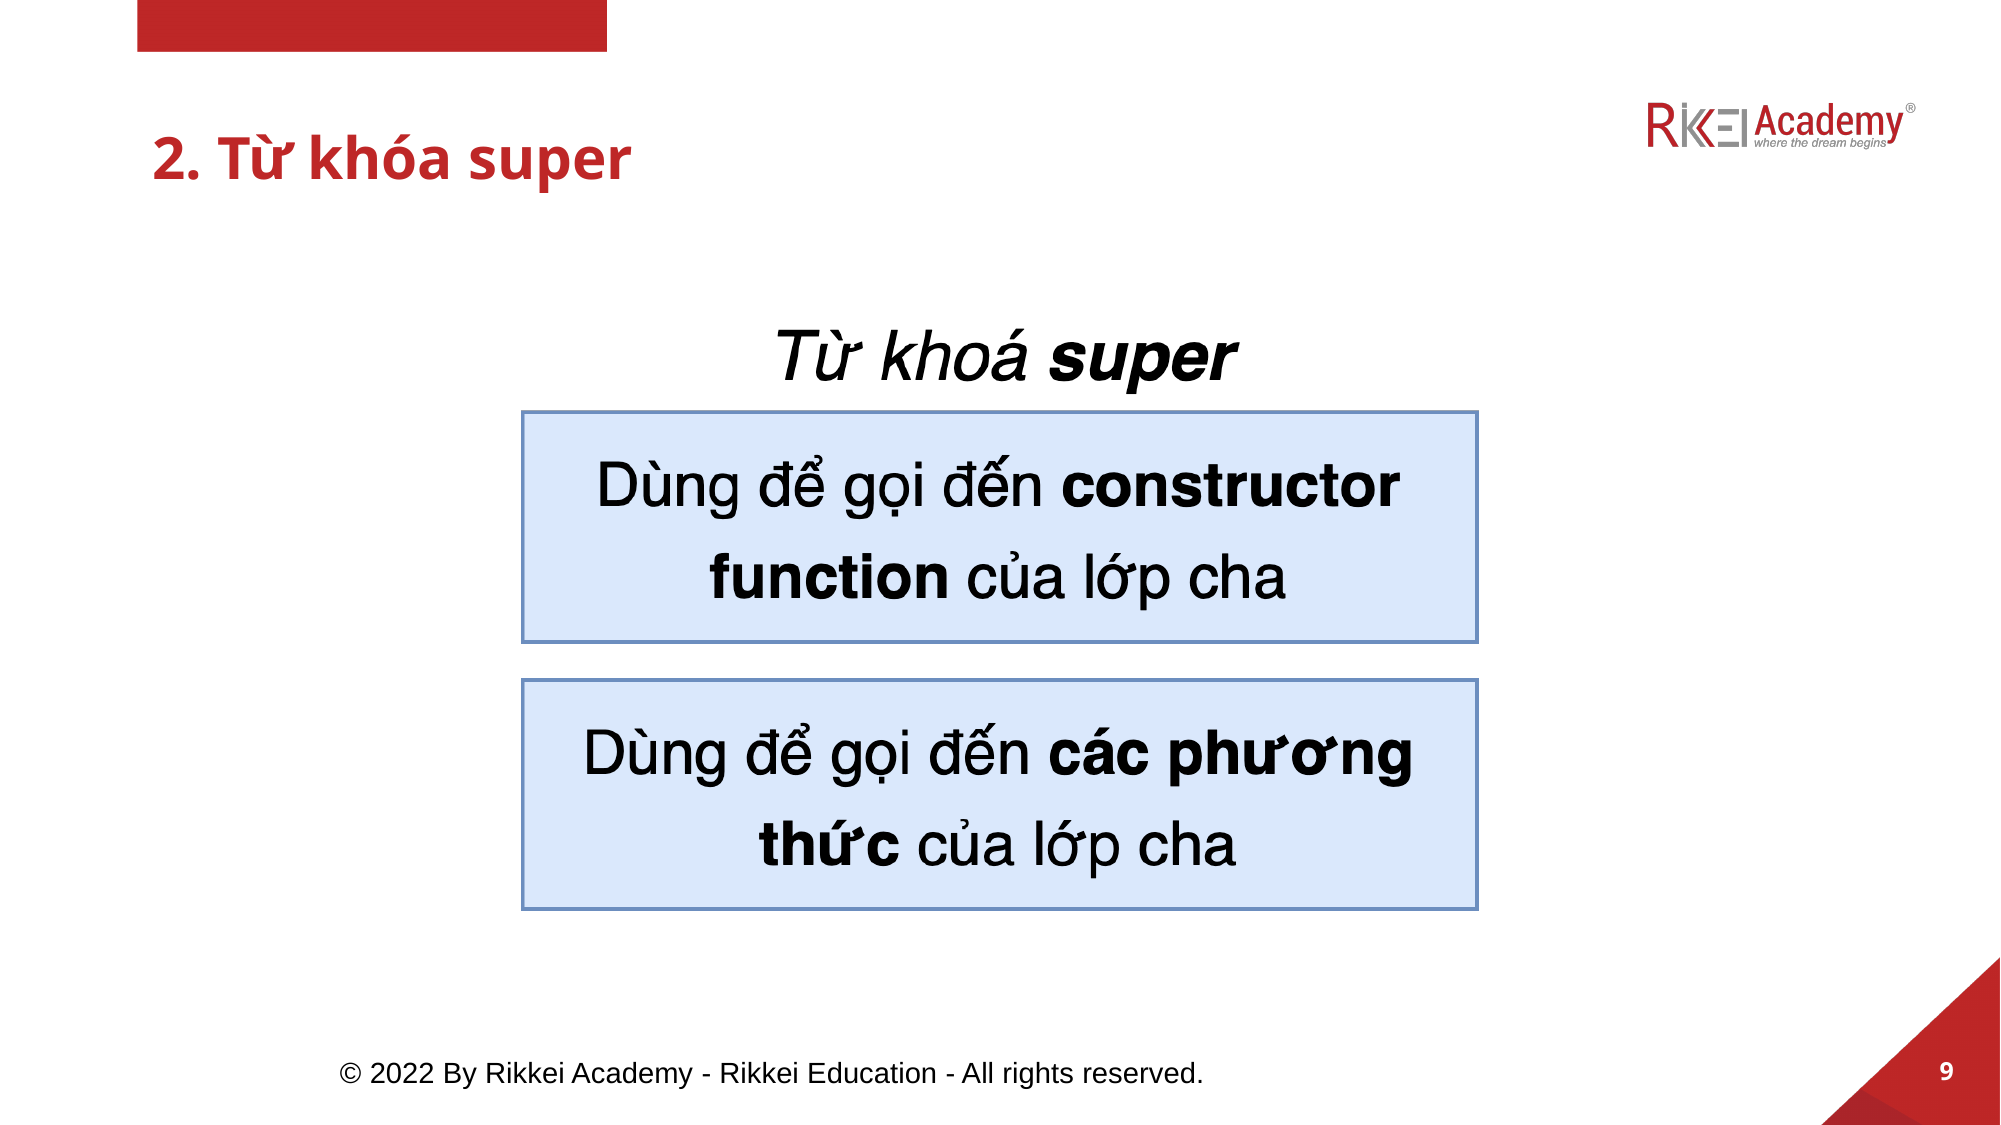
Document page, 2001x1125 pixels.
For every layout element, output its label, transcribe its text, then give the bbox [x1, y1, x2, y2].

title 2. Từ khóa super [137, 83, 1526, 239]
picture [1623, 53, 1929, 203]
picture [482, 238, 1518, 949]
picture [1818, 957, 2000, 1125]
picture [137, 0, 607, 52]
